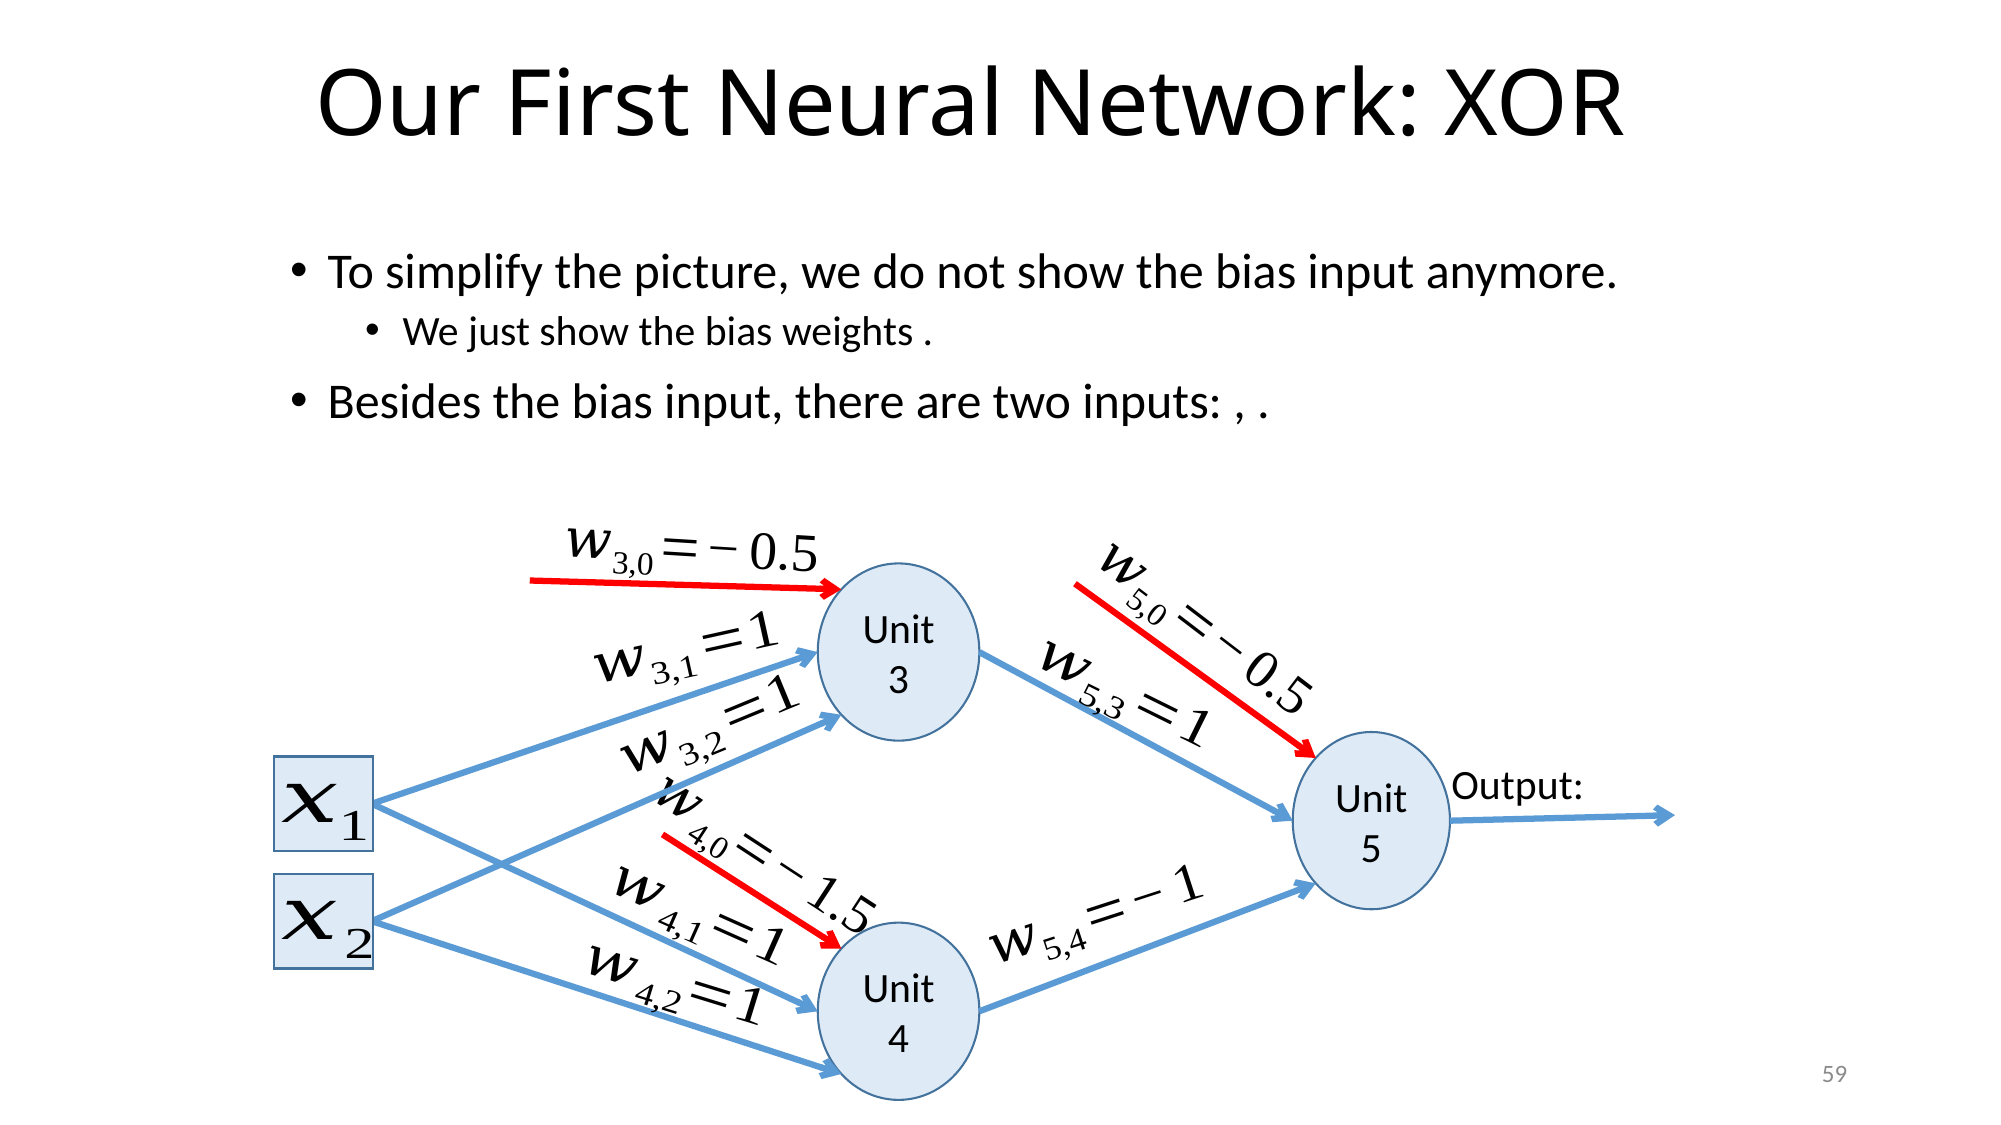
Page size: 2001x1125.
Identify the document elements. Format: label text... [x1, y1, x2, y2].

title Our First Neural Network: XOR [300, 24, 1688, 188]
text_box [274, 517, 1676, 1100]
slide_number 59 [1412, 1042, 1863, 1103]
